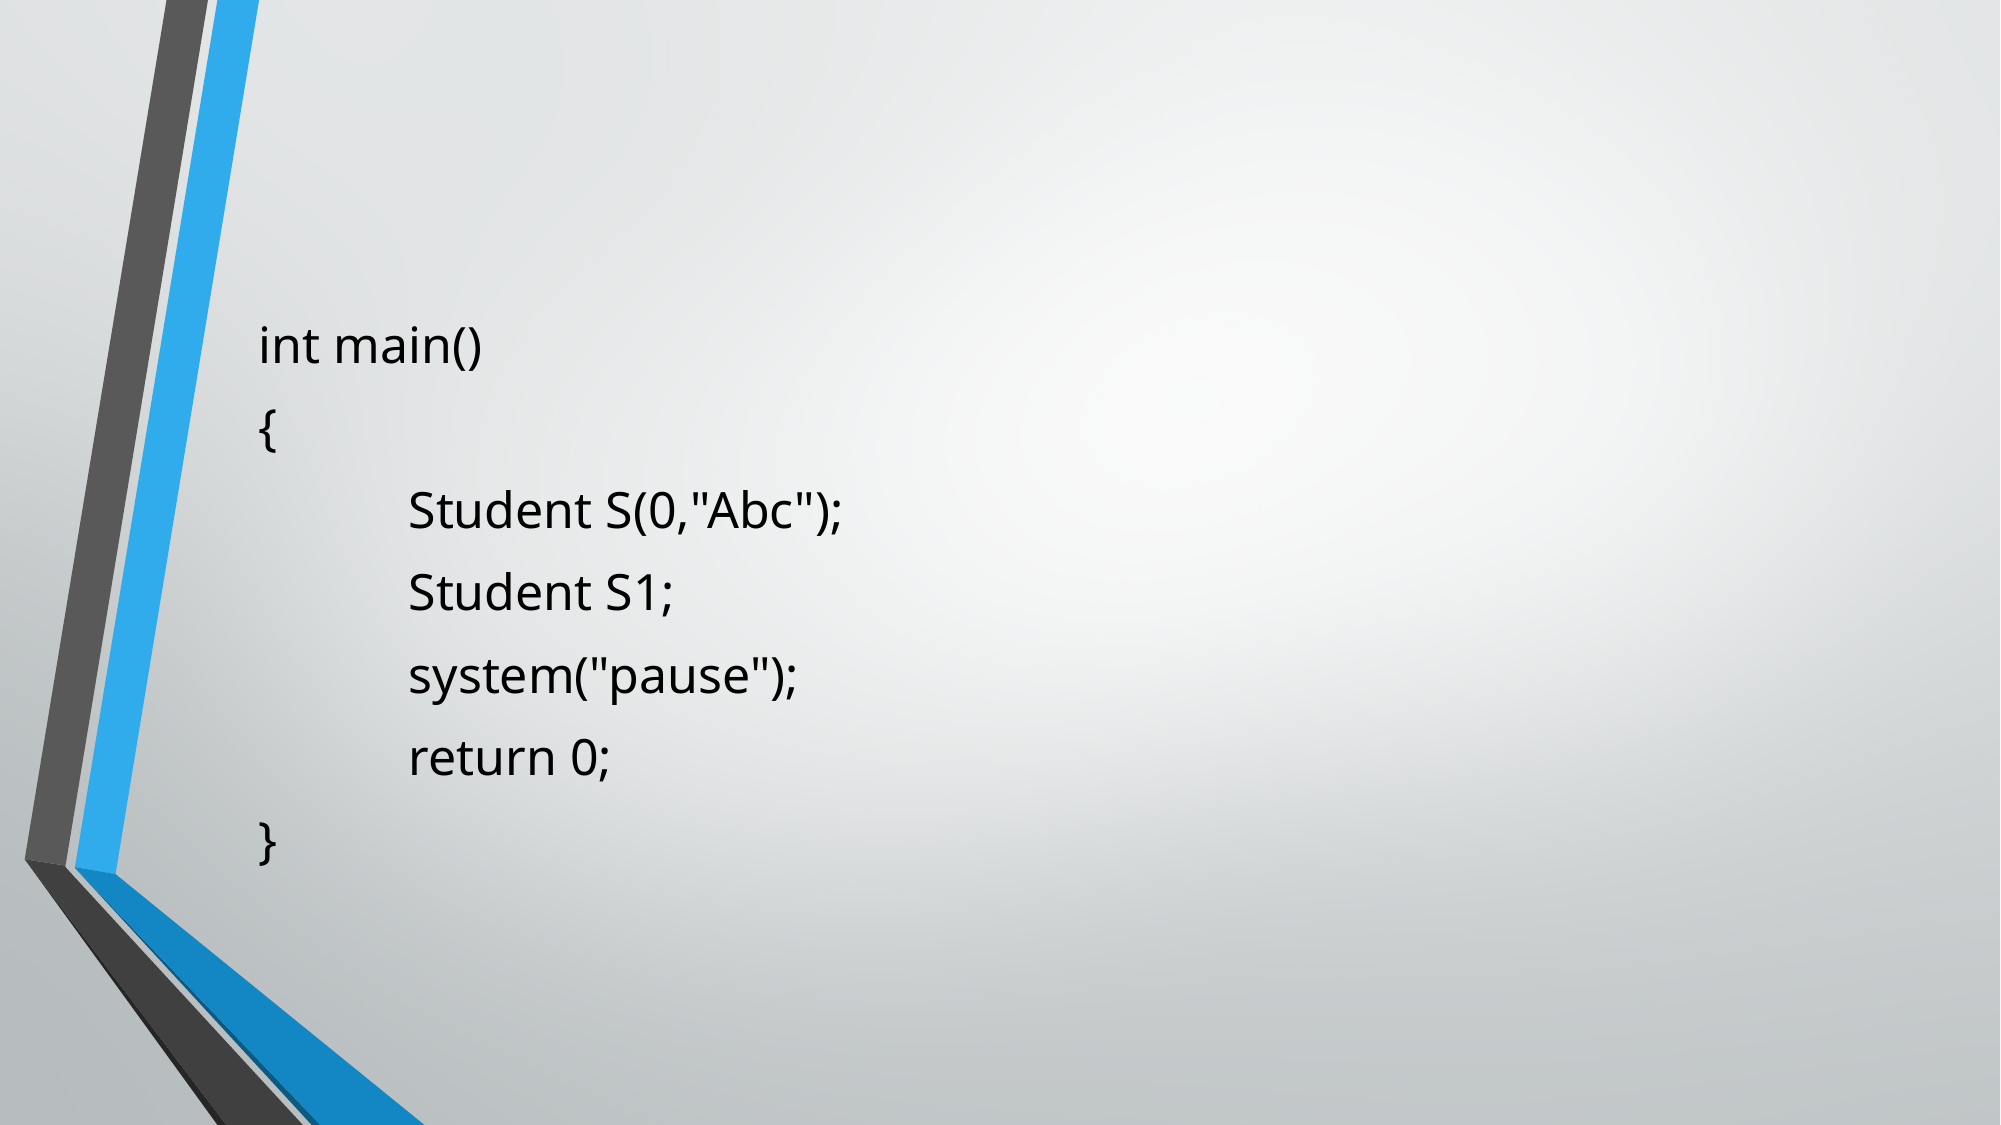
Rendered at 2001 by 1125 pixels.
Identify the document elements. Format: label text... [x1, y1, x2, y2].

list int main() { Student S(0,"Abc"); Student S1; system("pause"); return 0; } [243, 110, 1887, 1071]
